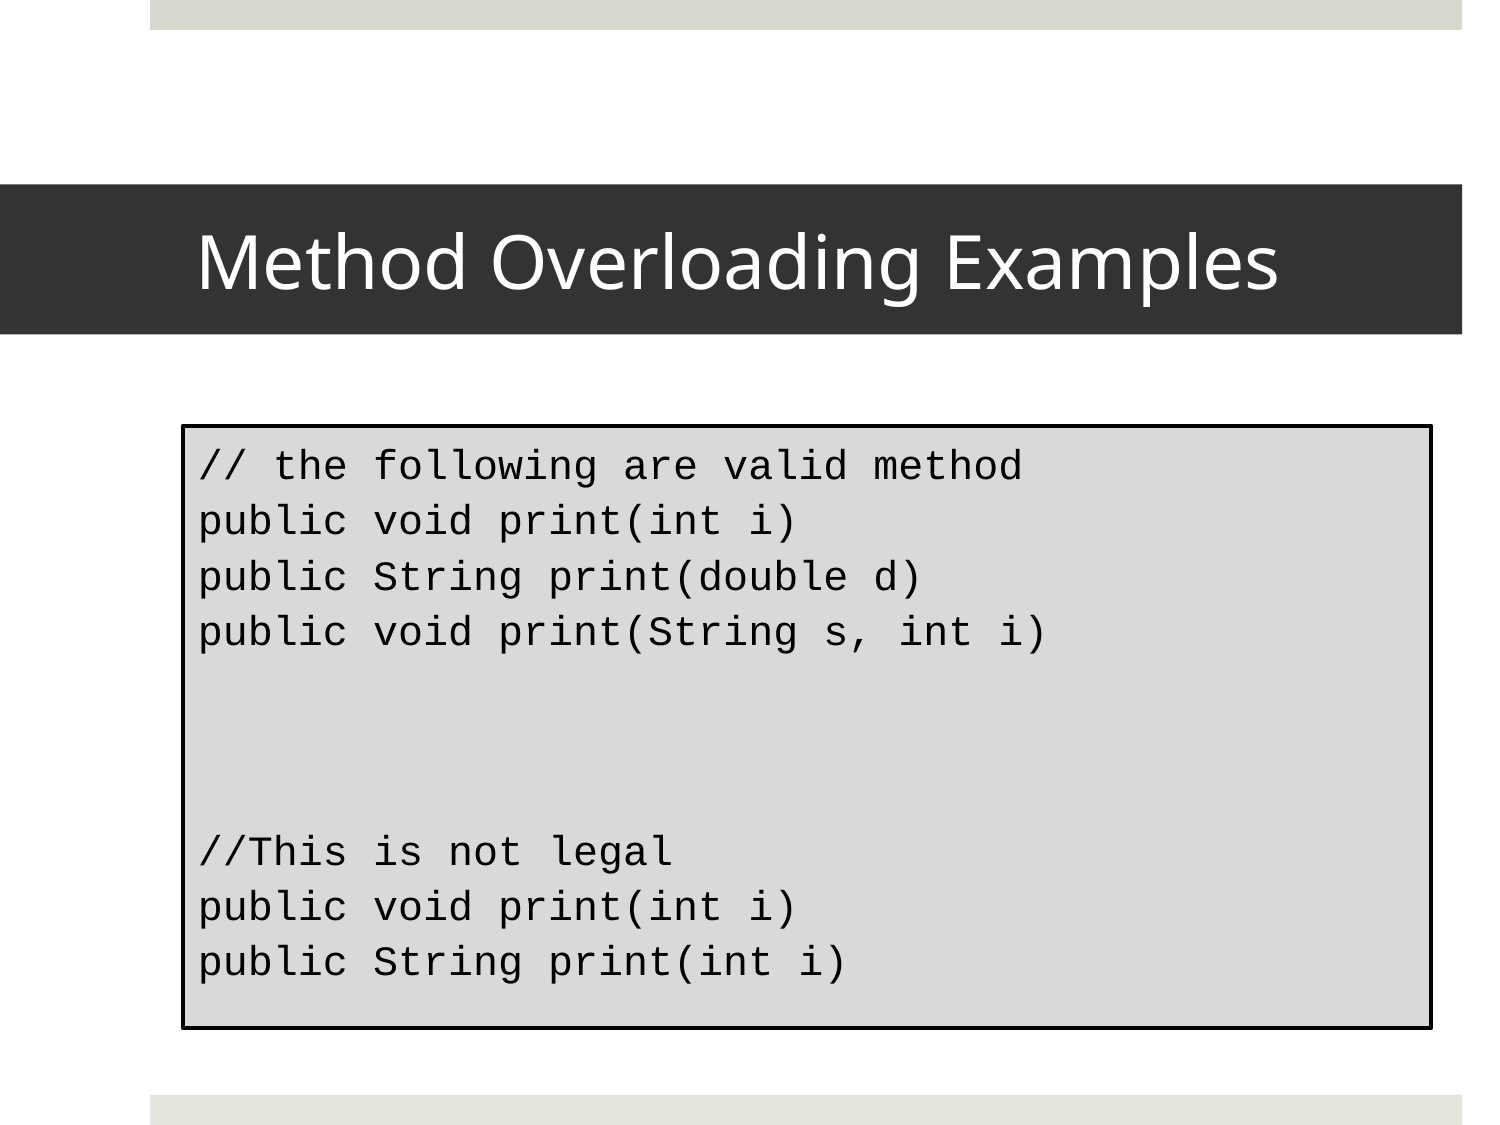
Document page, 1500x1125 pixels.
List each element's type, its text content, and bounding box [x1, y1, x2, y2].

title Method Overloading Examples [0, 184, 1463, 335]
list // the following are valid method public void print(int i) public String print(double d) public void print(String s, int i) //This is not legal public void print(int i) public String print(int i) [181, 424, 1433, 1030]
